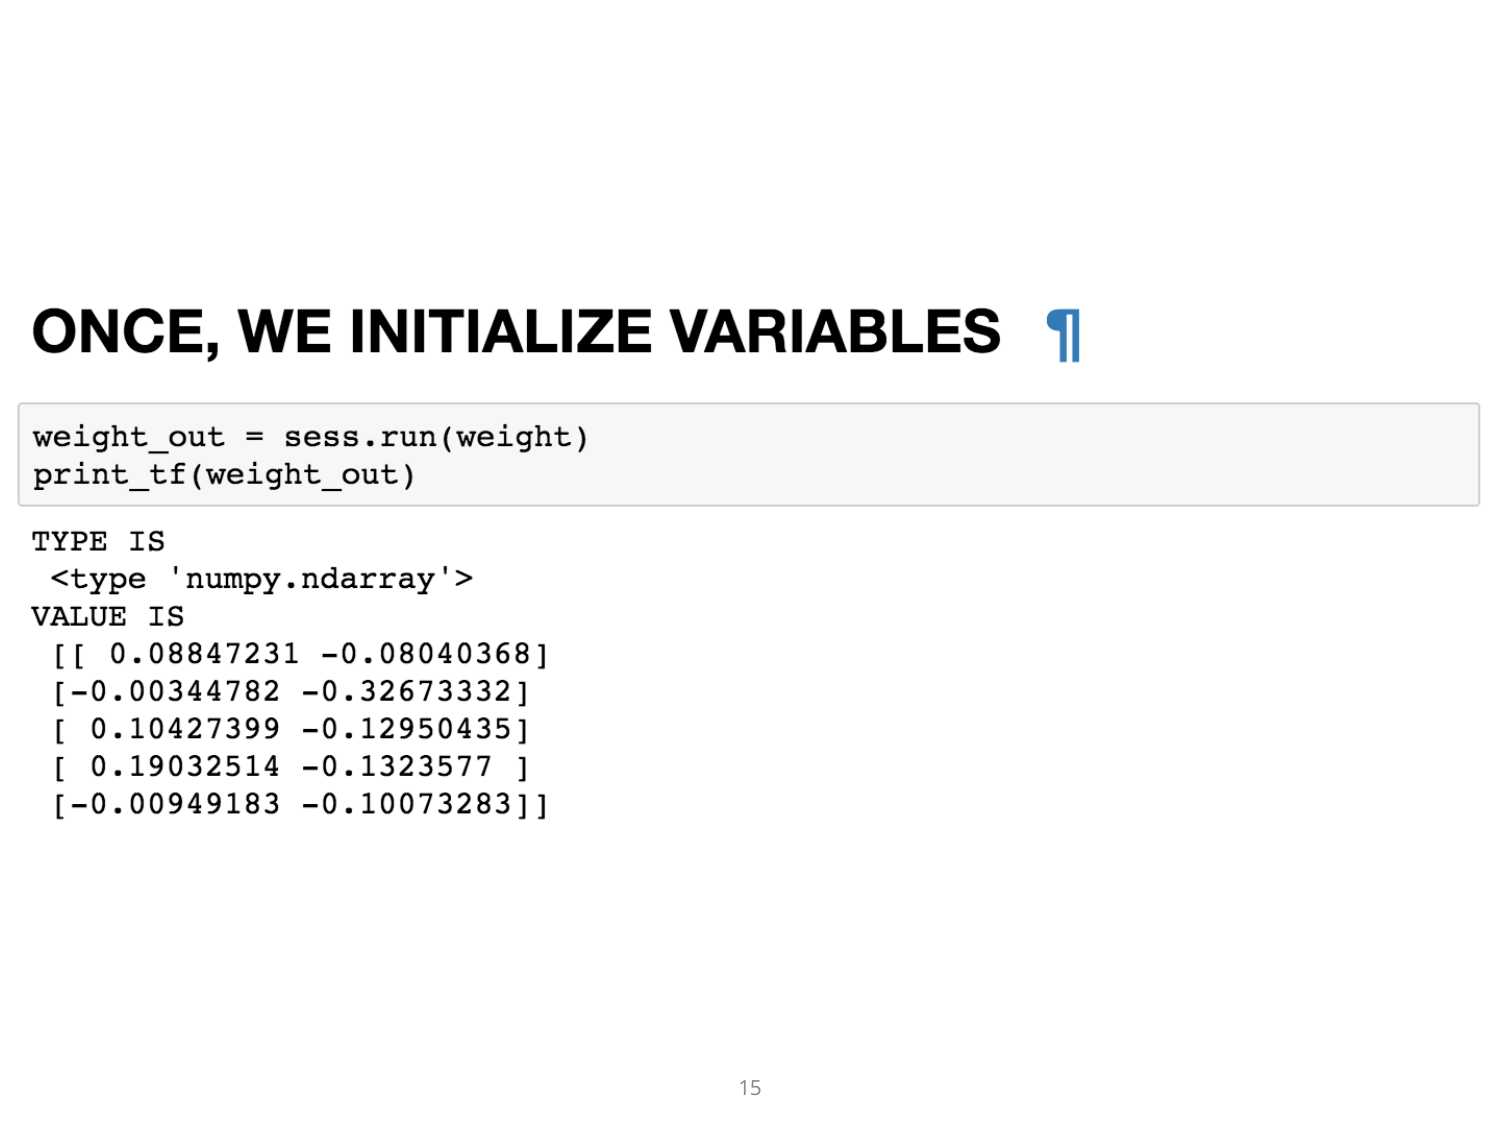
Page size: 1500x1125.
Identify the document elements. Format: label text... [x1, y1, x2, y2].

slide_number 15 [575, 1058, 925, 1119]
picture [2, 273, 1498, 852]
